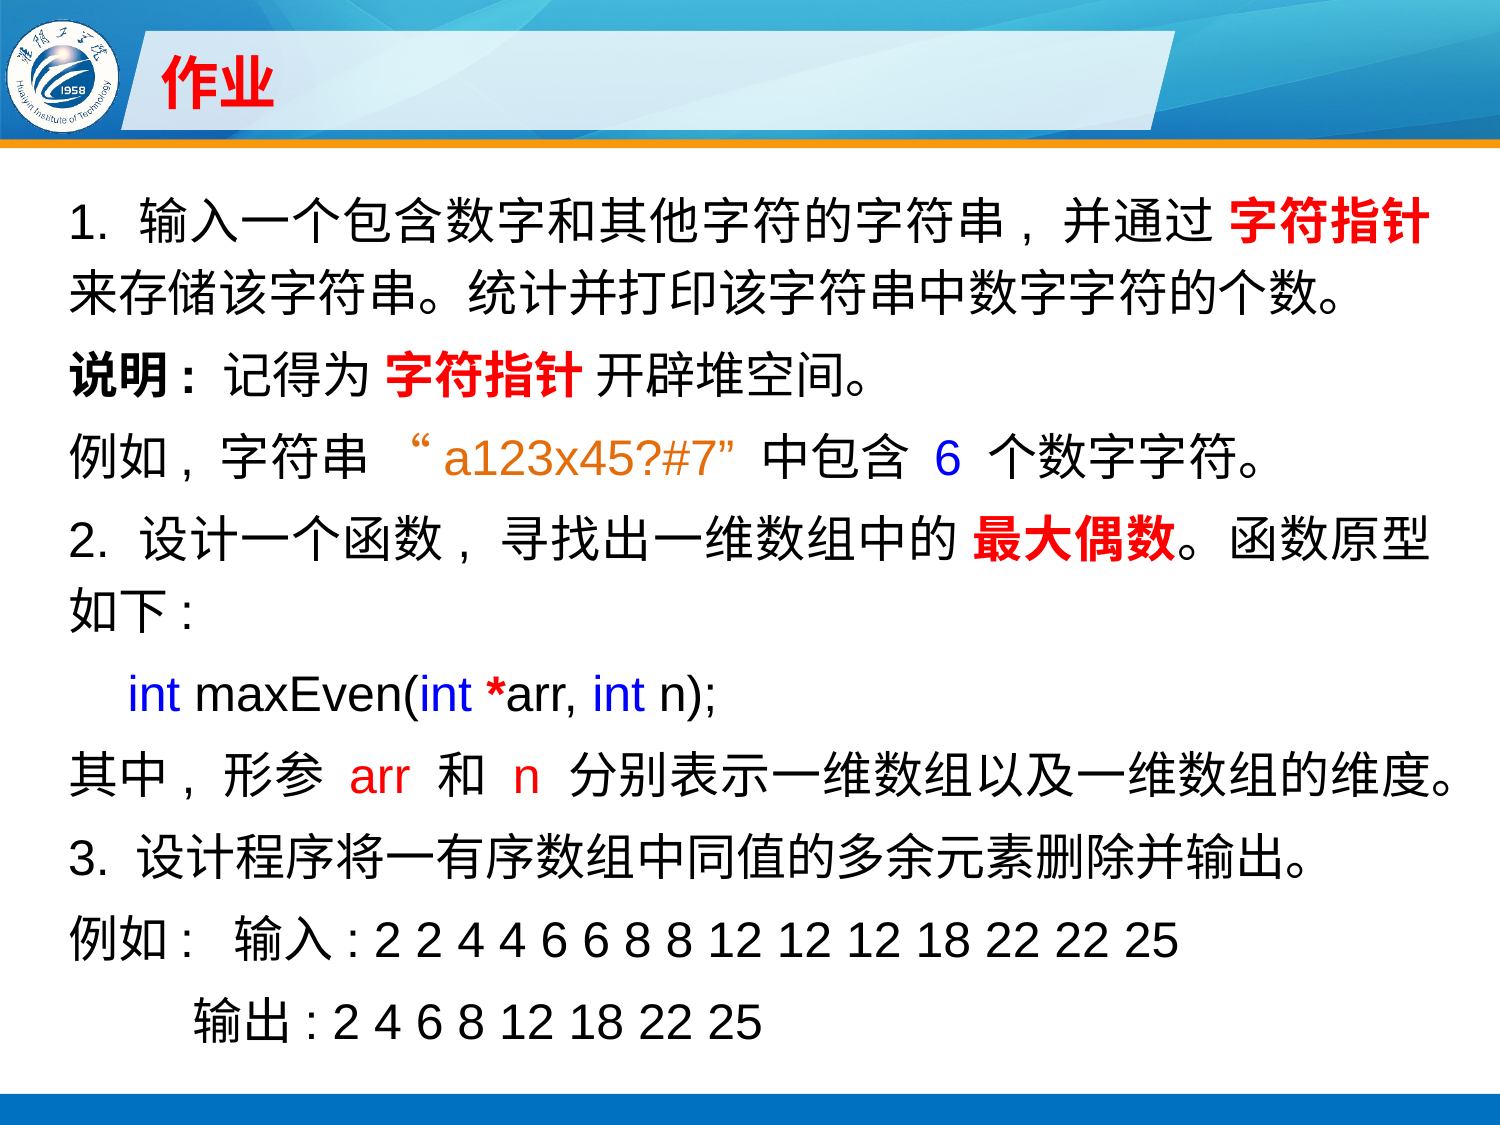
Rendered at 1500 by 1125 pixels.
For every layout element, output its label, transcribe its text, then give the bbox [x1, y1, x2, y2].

list 1. 输入一个包含数字和其他字符的字符串, 并通过 字符指针 来存储该字符串。统计并打印该字符串中数字字符的个数。 说明: 记得为 字符指针 开辟堆空间。 例如, 字符串 “a123x45?#7” 中包含 6 个数字字符。 2. 设计一个函数, 寻找出一维数组中的 最大偶数。函数原型如下: int maxEven(int *arr, int n); 其中, 形参 arr 和 n 分别表示一维数组以及一维数组的维度。 3. 设计程序将一有序数组中同值的多余元素删除并输出。 例如: 输入: 2 2 4 4 6 6 8 8 12 12 12 18 22 22 25 输出: 2 4 6 8 12 18 22 25 [53, 170, 1447, 1125]
title 作业 [145, 39, 1176, 123]
picture [0, 0, 1500, 139]
